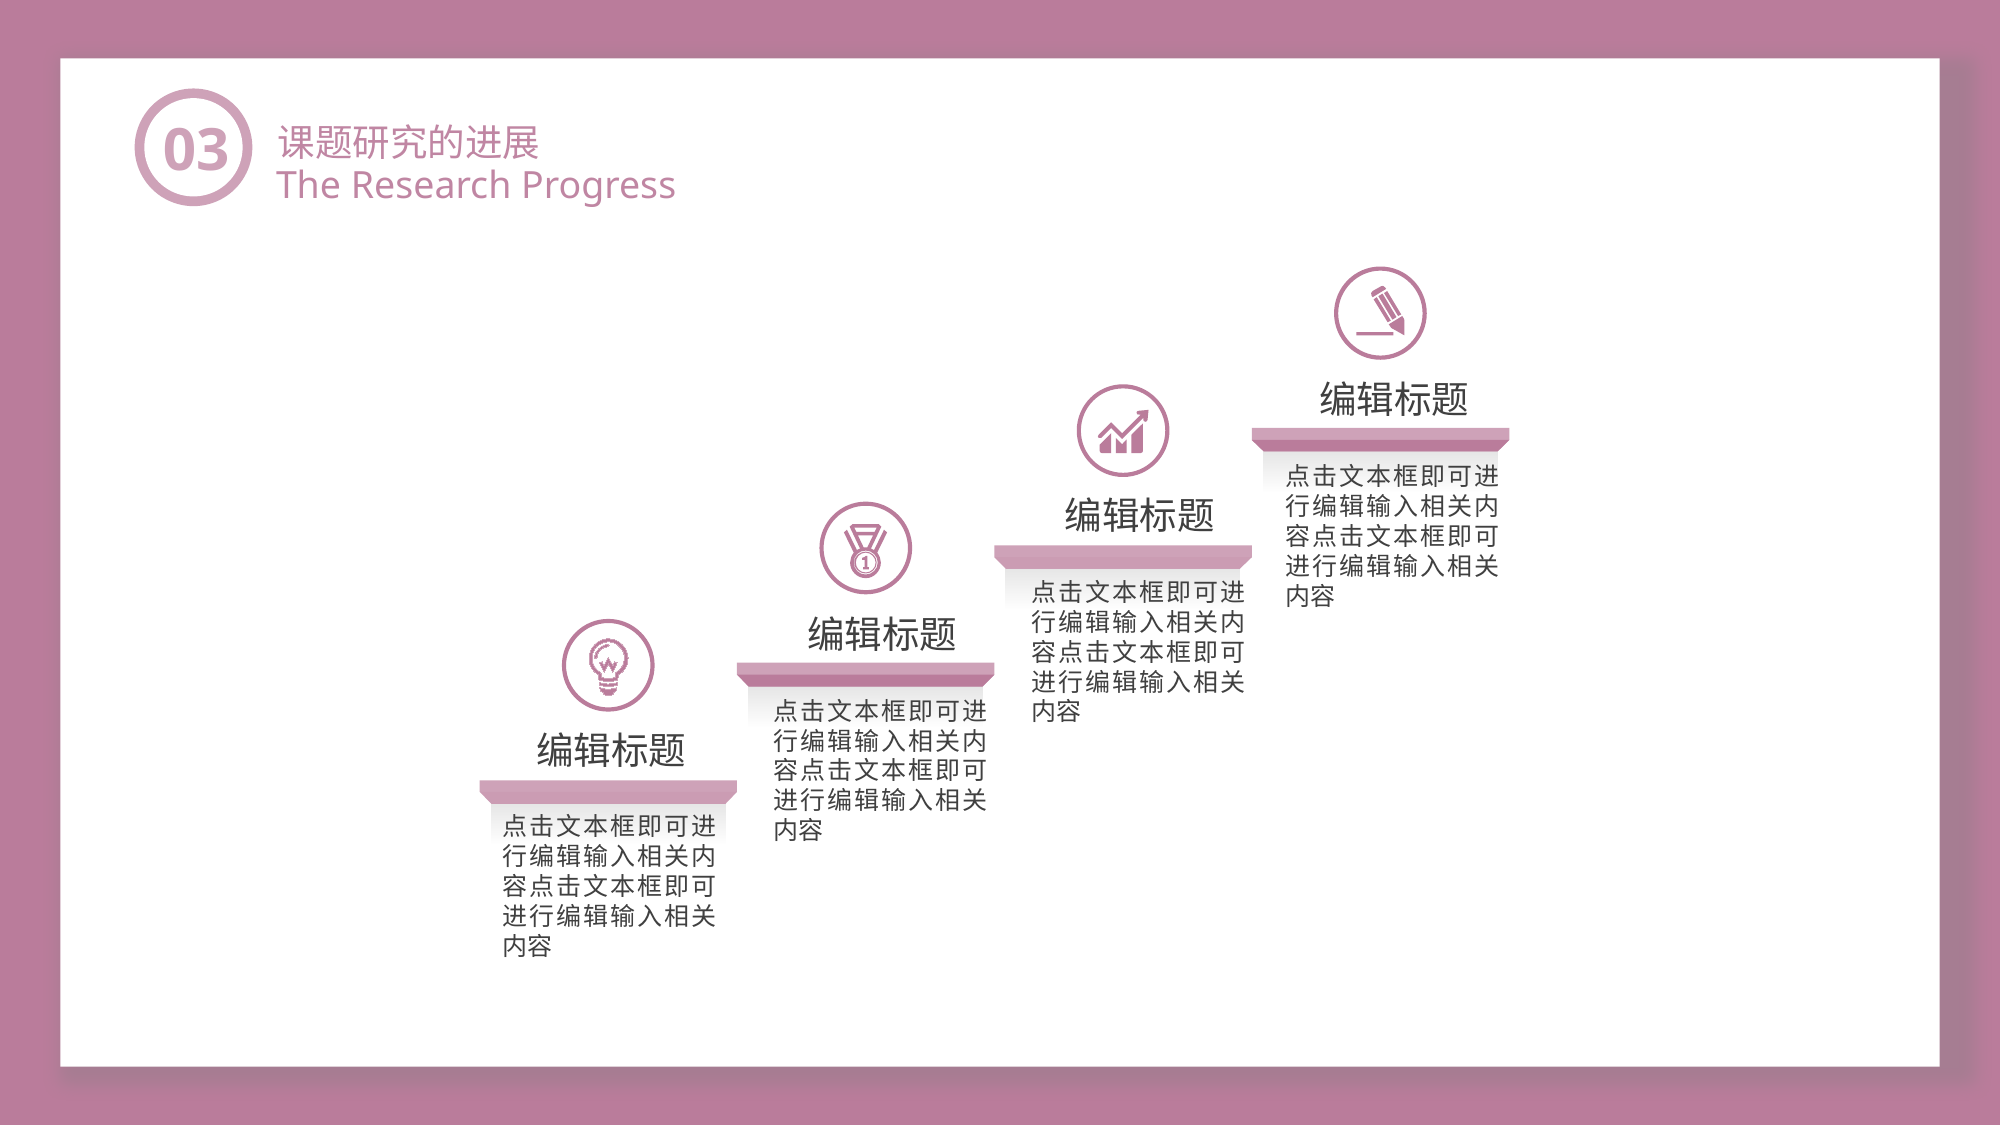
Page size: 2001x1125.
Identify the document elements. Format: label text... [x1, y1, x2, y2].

text_box [1076, 384, 1170, 477]
text_box [748, 687, 759, 770]
text_box 编辑标题 [760, 603, 1004, 664]
text_box [1131, 423, 1143, 454]
text_box 编辑标题 [1017, 484, 1262, 545]
text_box [1263, 452, 1498, 535]
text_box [134, 88, 253, 207]
text_box [1097, 409, 1149, 439]
text_box [1334, 266, 1427, 360]
text_box [1099, 433, 1112, 454]
text_box 点击文本框即可进行编辑输入相关内容点击文本框即可进行编辑输入相关内容 [759, 687, 1003, 853]
text_box [1251, 427, 1510, 439]
text_box The Research Progress [261, 153, 1086, 214]
text_box [819, 501, 913, 595]
text_box 编辑标题 [1272, 369, 1516, 429]
text_box [737, 674, 995, 687]
text_box [59, 57, 1941, 1068]
text_box [994, 557, 1252, 569]
text_box 课题研究的进展 [262, 67, 556, 153]
text_box [1251, 439, 1510, 452]
text_box [994, 545, 1252, 557]
text_box [843, 524, 888, 579]
text_box 点击文本框即可进行编辑输入相关内容点击文本框即可进行编辑输入相关内容 [1016, 568, 1261, 734]
text_box 点击文本框即可进行编辑输入相关内容点击文本框即可进行编辑输入相关内容 [1271, 453, 1515, 618]
text_box [737, 662, 995, 674]
text_box [1371, 285, 1405, 336]
text_box 点击文本框即可进行编辑输入相关内容点击文本框即可进行编辑输入相关内容 [488, 887, 732, 968]
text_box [479, 618, 737, 887]
text_box [1356, 332, 1394, 336]
text_box [1115, 437, 1127, 454]
text_box [1005, 569, 1016, 652]
